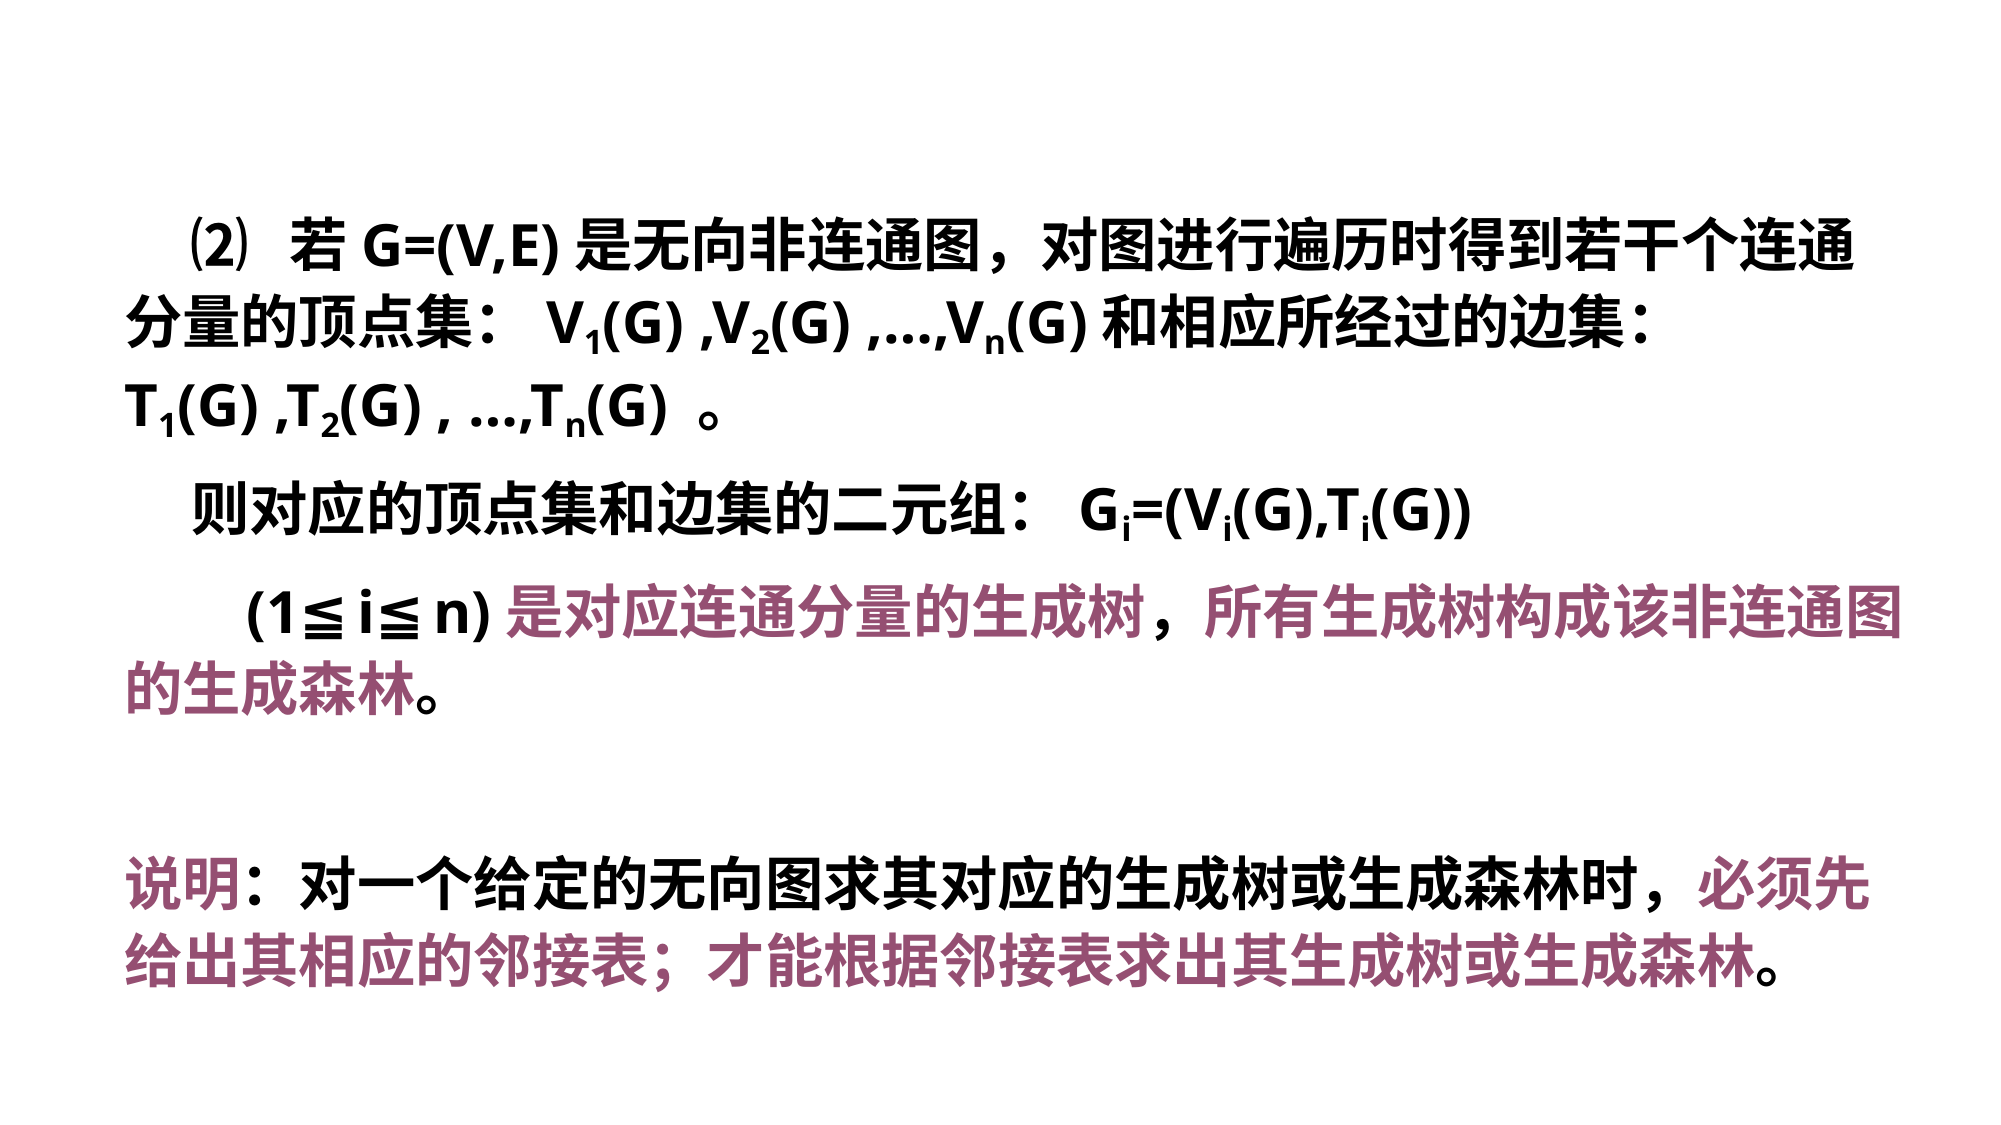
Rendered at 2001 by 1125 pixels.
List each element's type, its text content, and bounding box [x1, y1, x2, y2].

list ⑵ 若G=(V,E)是无向非连通图，对图进行遍历时得到若干个连通分量的顶点集：V1(G) ,V2(G) ,…,Vn(G)和相应所经过的边集：T1(G) ,T2(G) , …,Tn(G) 。 则对应的顶点集和边集的二元组：Gi=(Vi(G),Ti(G)) (1≦i≦n)是对应连通分量的生成树，所有生成树构成该非连通图的生成森林。 说明：对一个给定的无向图求其对应的生成树或生成森林时，必须先给出其相应的邻接表；才能根据邻接表求出其生成树或生成森林。 [109, 193, 1919, 1075]
